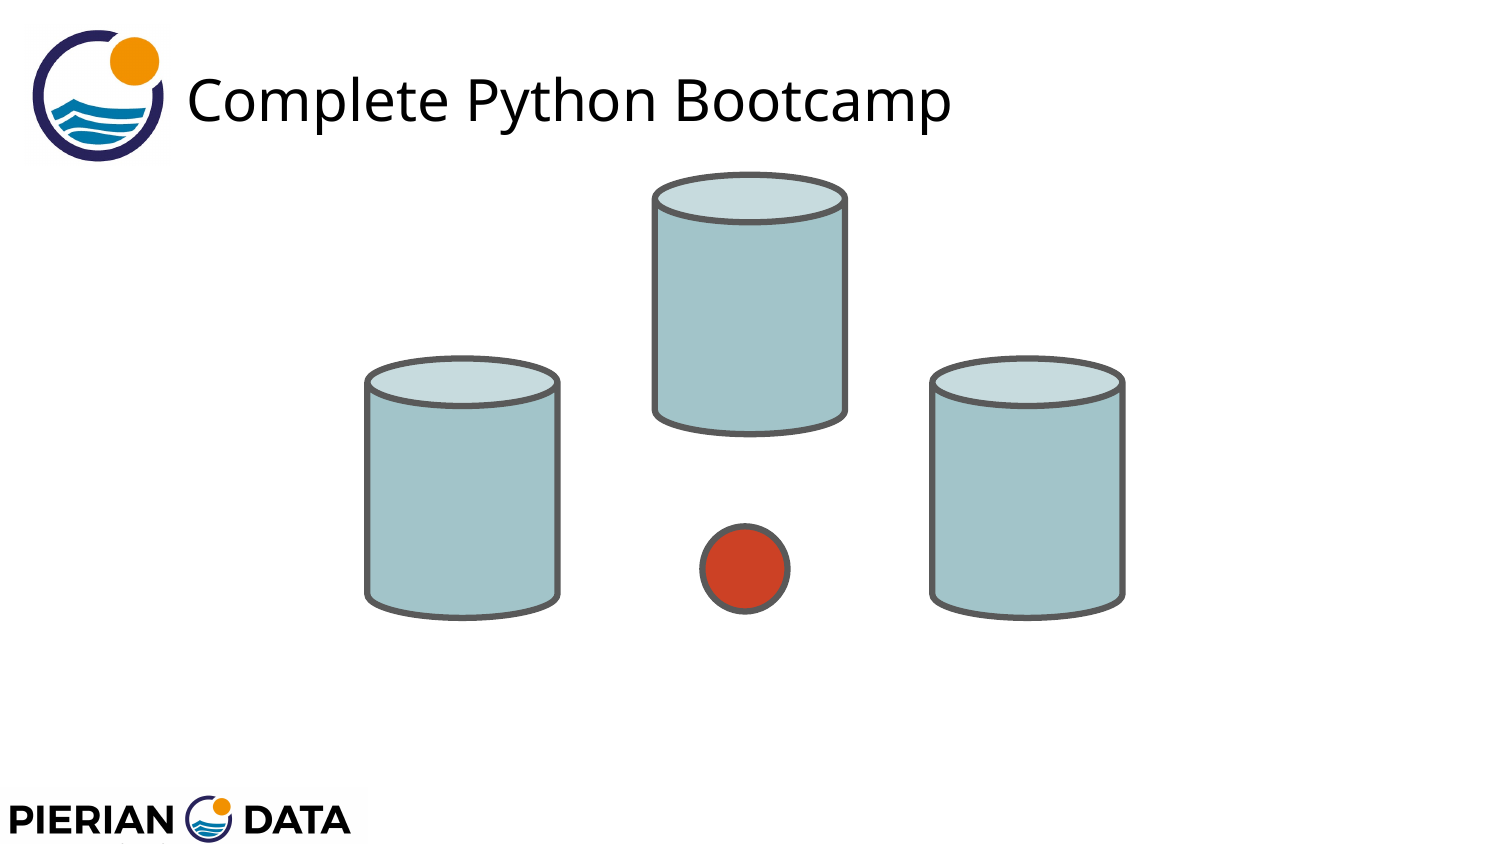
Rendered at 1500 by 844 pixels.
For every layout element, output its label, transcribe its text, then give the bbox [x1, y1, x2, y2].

text_box [932, 358, 1123, 618]
picture [0, 787, 368, 844]
text_box [702, 526, 788, 612]
picture [24, 24, 172, 167]
text_box [367, 358, 558, 618]
text_box [654, 174, 846, 435]
title Complete Python Bootcamp [176, 48, 1449, 143]
